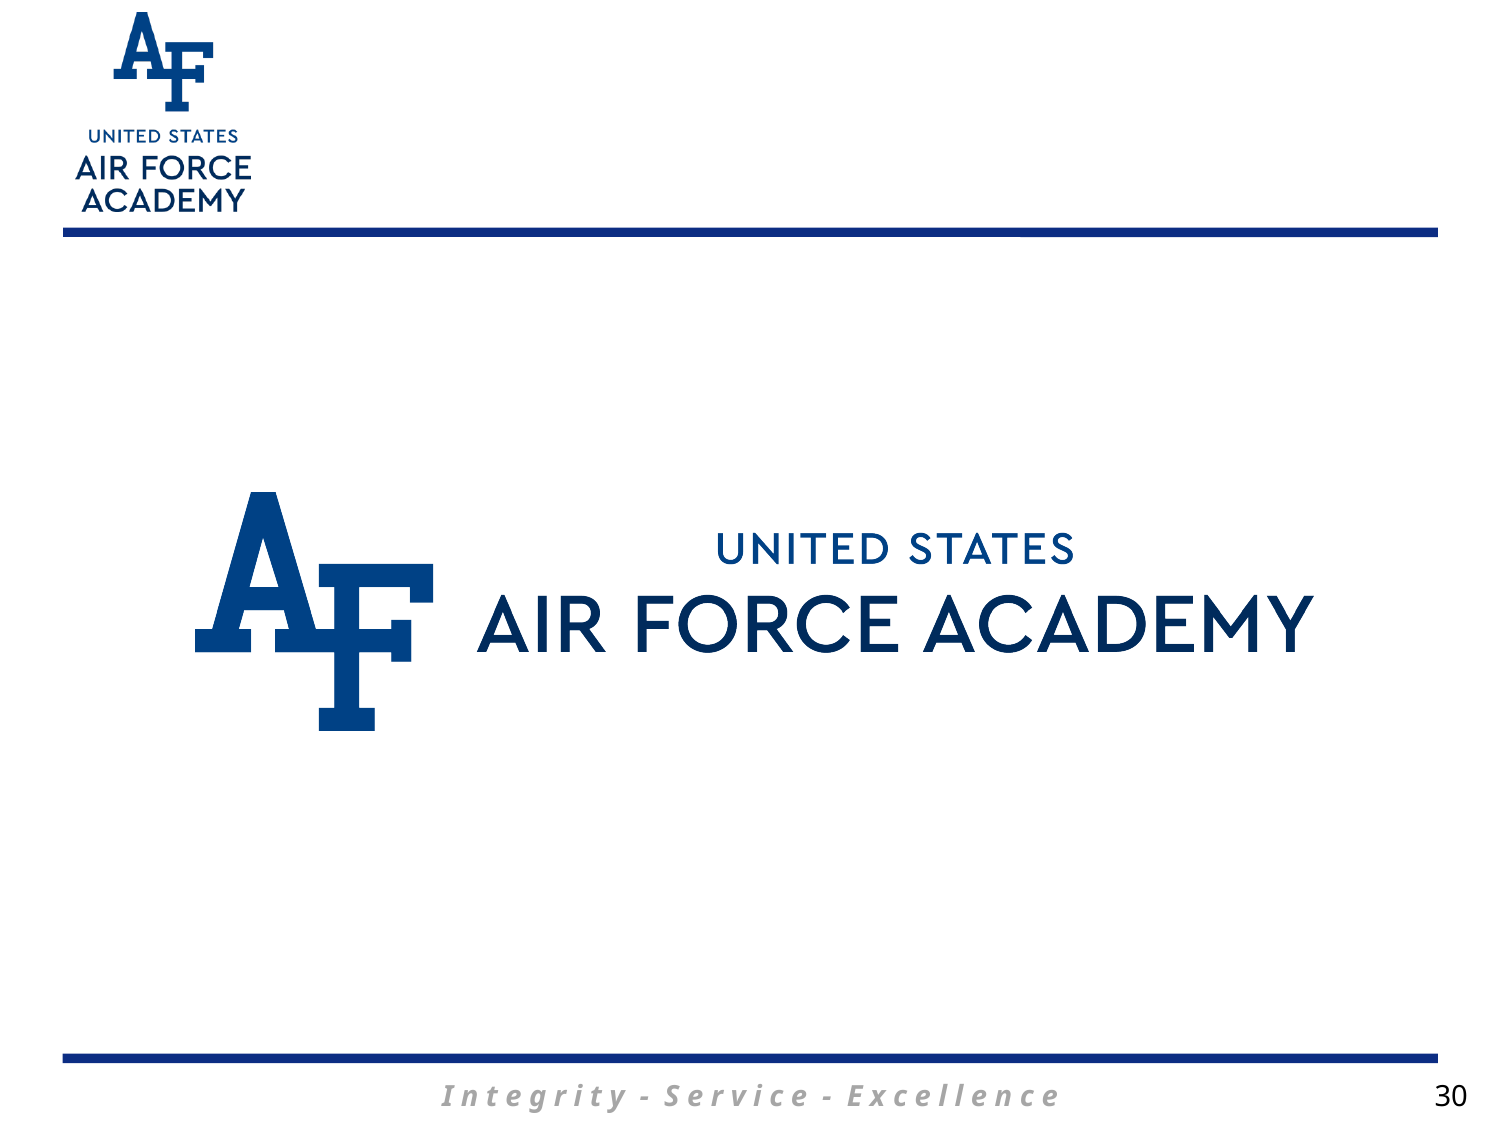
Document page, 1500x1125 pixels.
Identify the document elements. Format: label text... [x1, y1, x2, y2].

picture [75, 12, 251, 212]
picture [195, 492, 1315, 732]
text_box 30 [1402, 1069, 1500, 1125]
